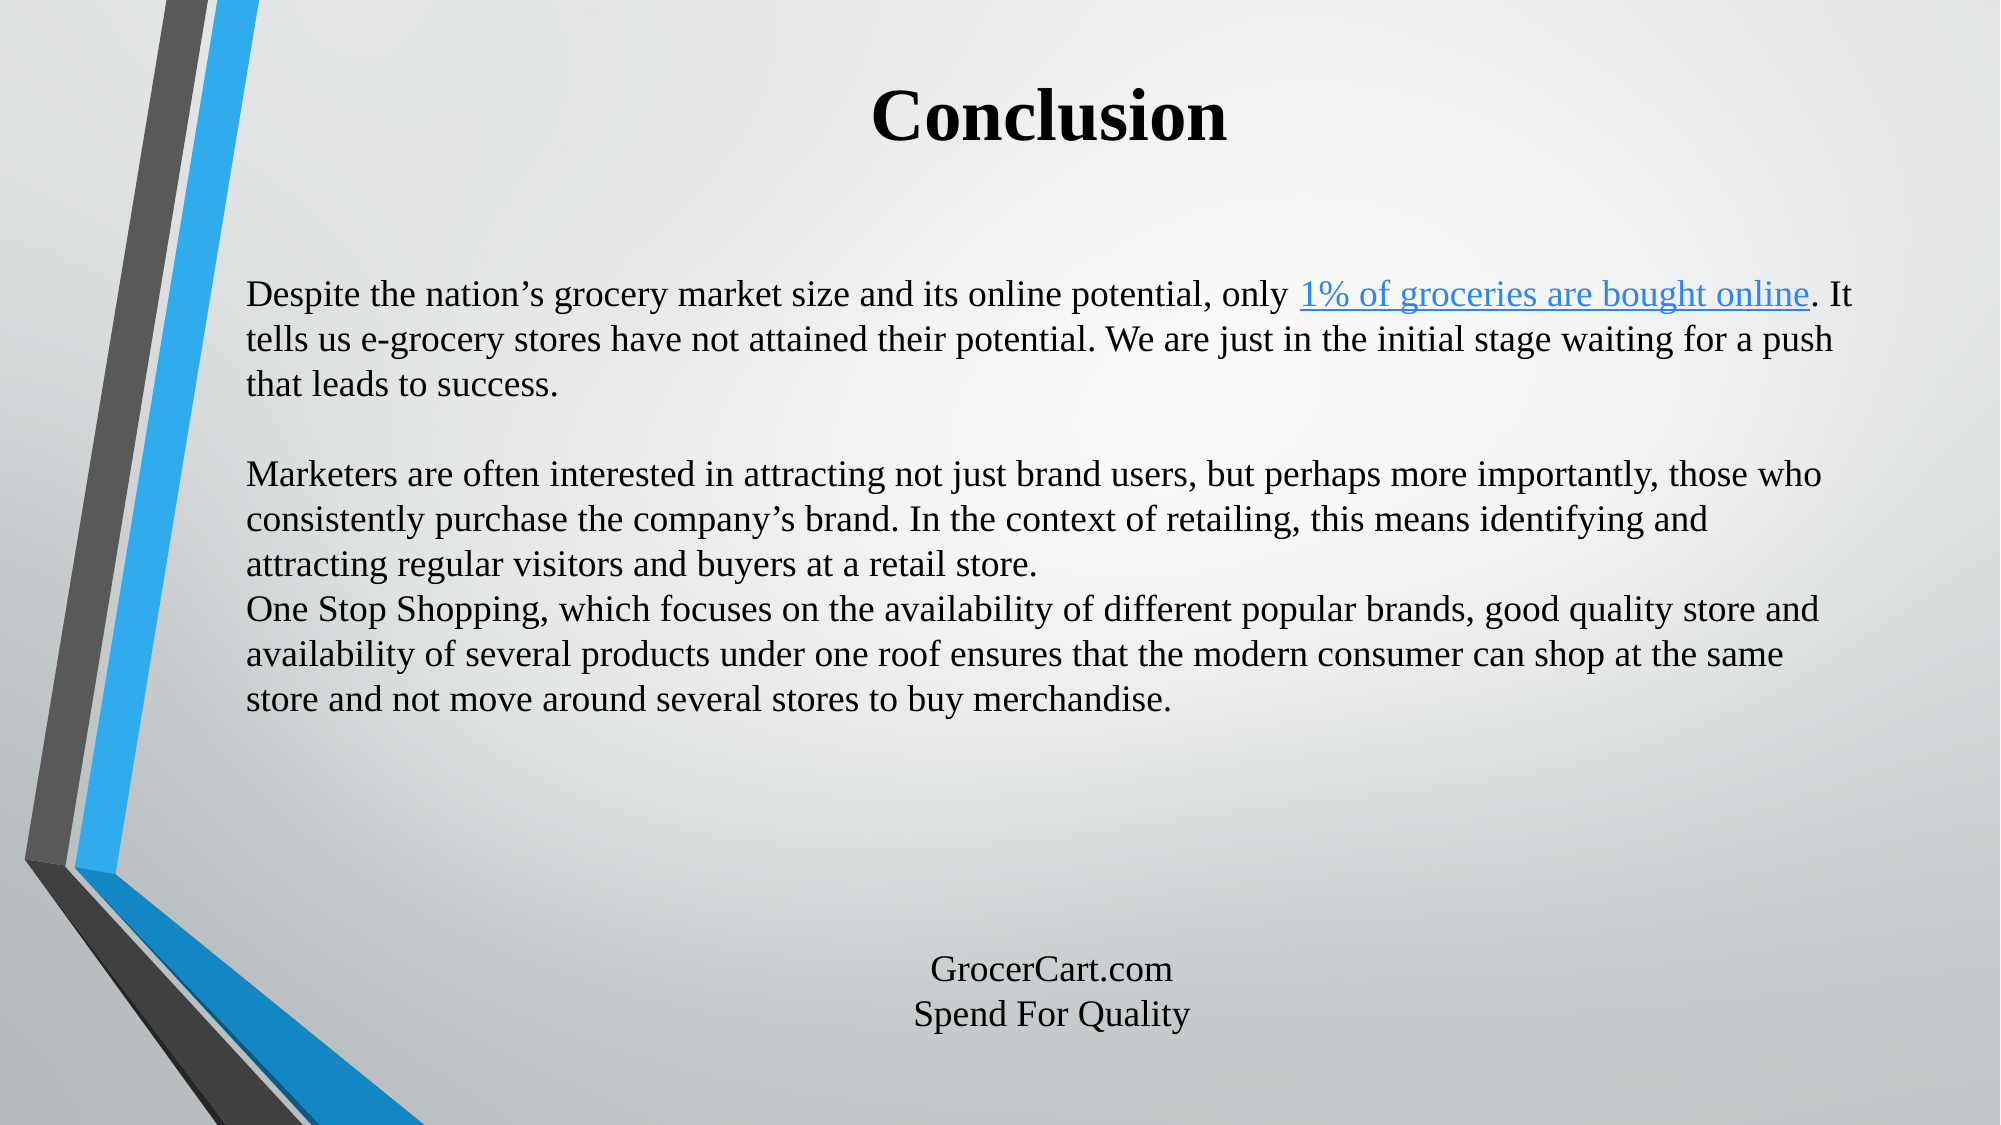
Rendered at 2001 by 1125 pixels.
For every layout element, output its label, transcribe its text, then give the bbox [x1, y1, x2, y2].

text_box Conclusion [536, 57, 1563, 163]
text_box Despite the nation’s grocery market size and its online potential, only 1% of groceries are bought online. It tells us e-grocery stores have not attained their potential. We are just in the initial stage waiting for a push that leads to success. Marketers are often interested in attracting not just brand users, but perhaps more importantly, those who consistently purchase the company’s brand. In the context of retailing, this means identifying and attracting regular visitors and buyers at a retail store. One Stop Shopping, which focuses on the availability of different popular brands, good quality store and availability of several products under one roof ensures that the modern consumer can shop at the same store and not move around several stores to buy merchandise. GrocerCart.com Spend For Quality [231, 261, 1873, 1042]
